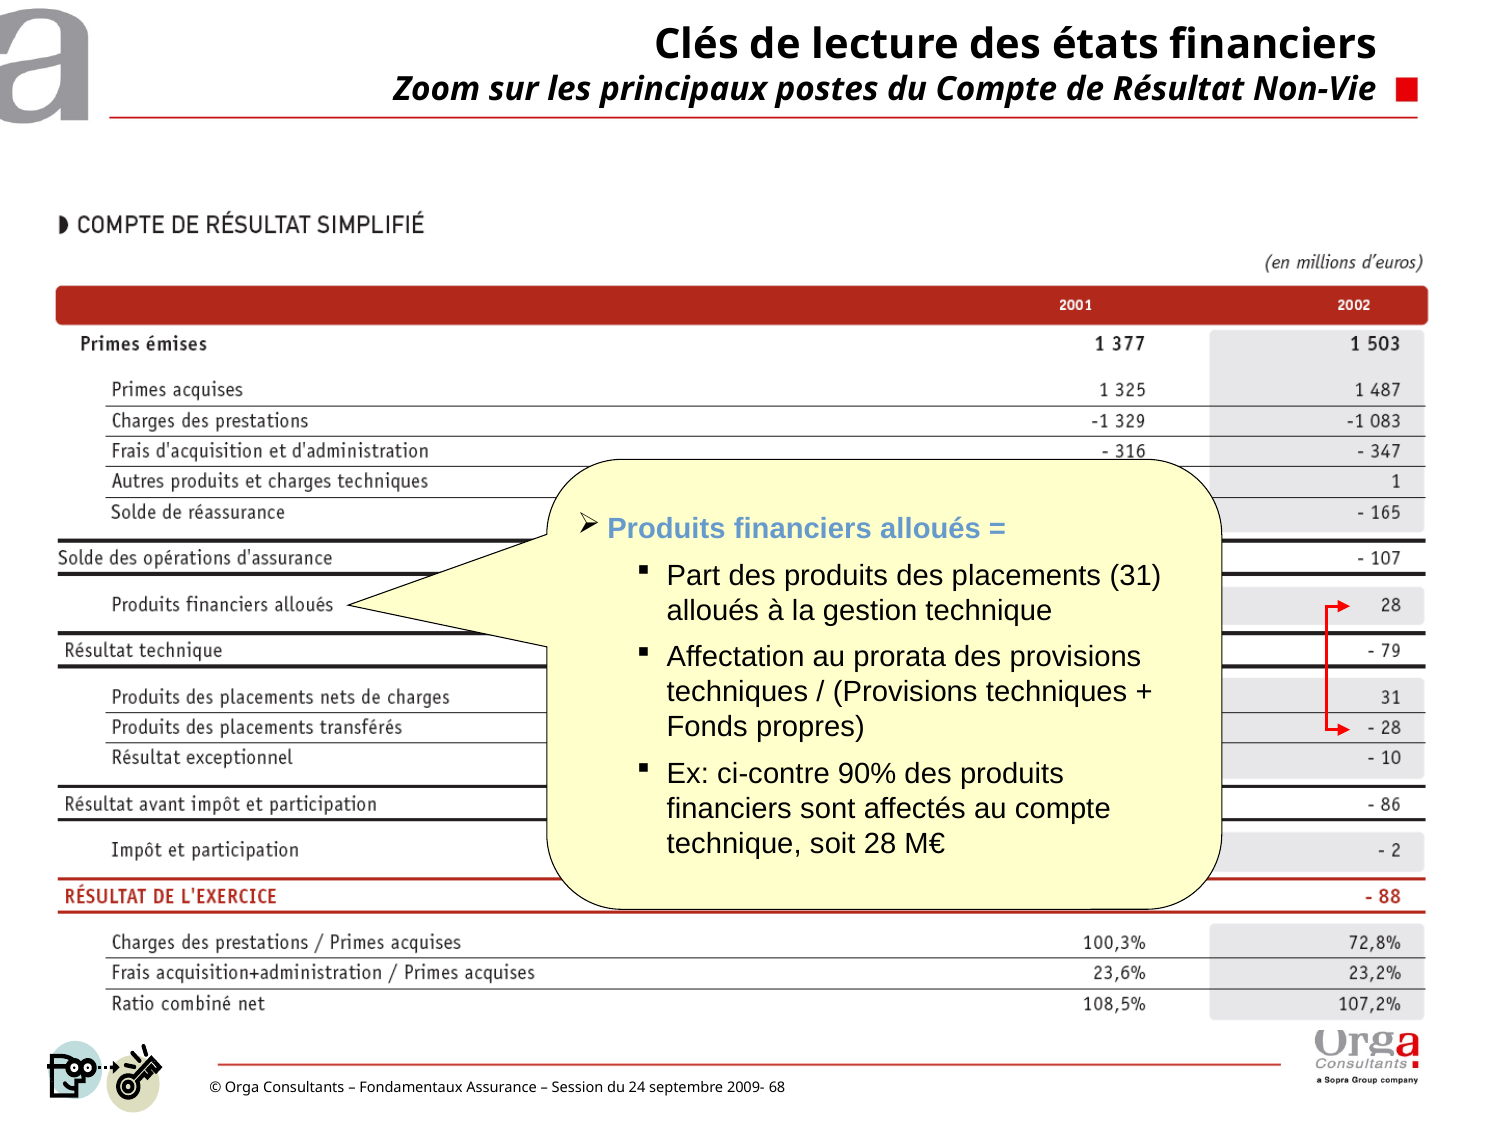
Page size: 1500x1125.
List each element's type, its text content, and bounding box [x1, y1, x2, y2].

picture [0, 981, 1499, 1125]
picture [0, 0, 1499, 143]
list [48, 200, 1436, 1030]
title Clés de lecture des états financiers Zoom sur les principaux postes du Compte de Résultat Non-Vie [117, 0, 1393, 125]
